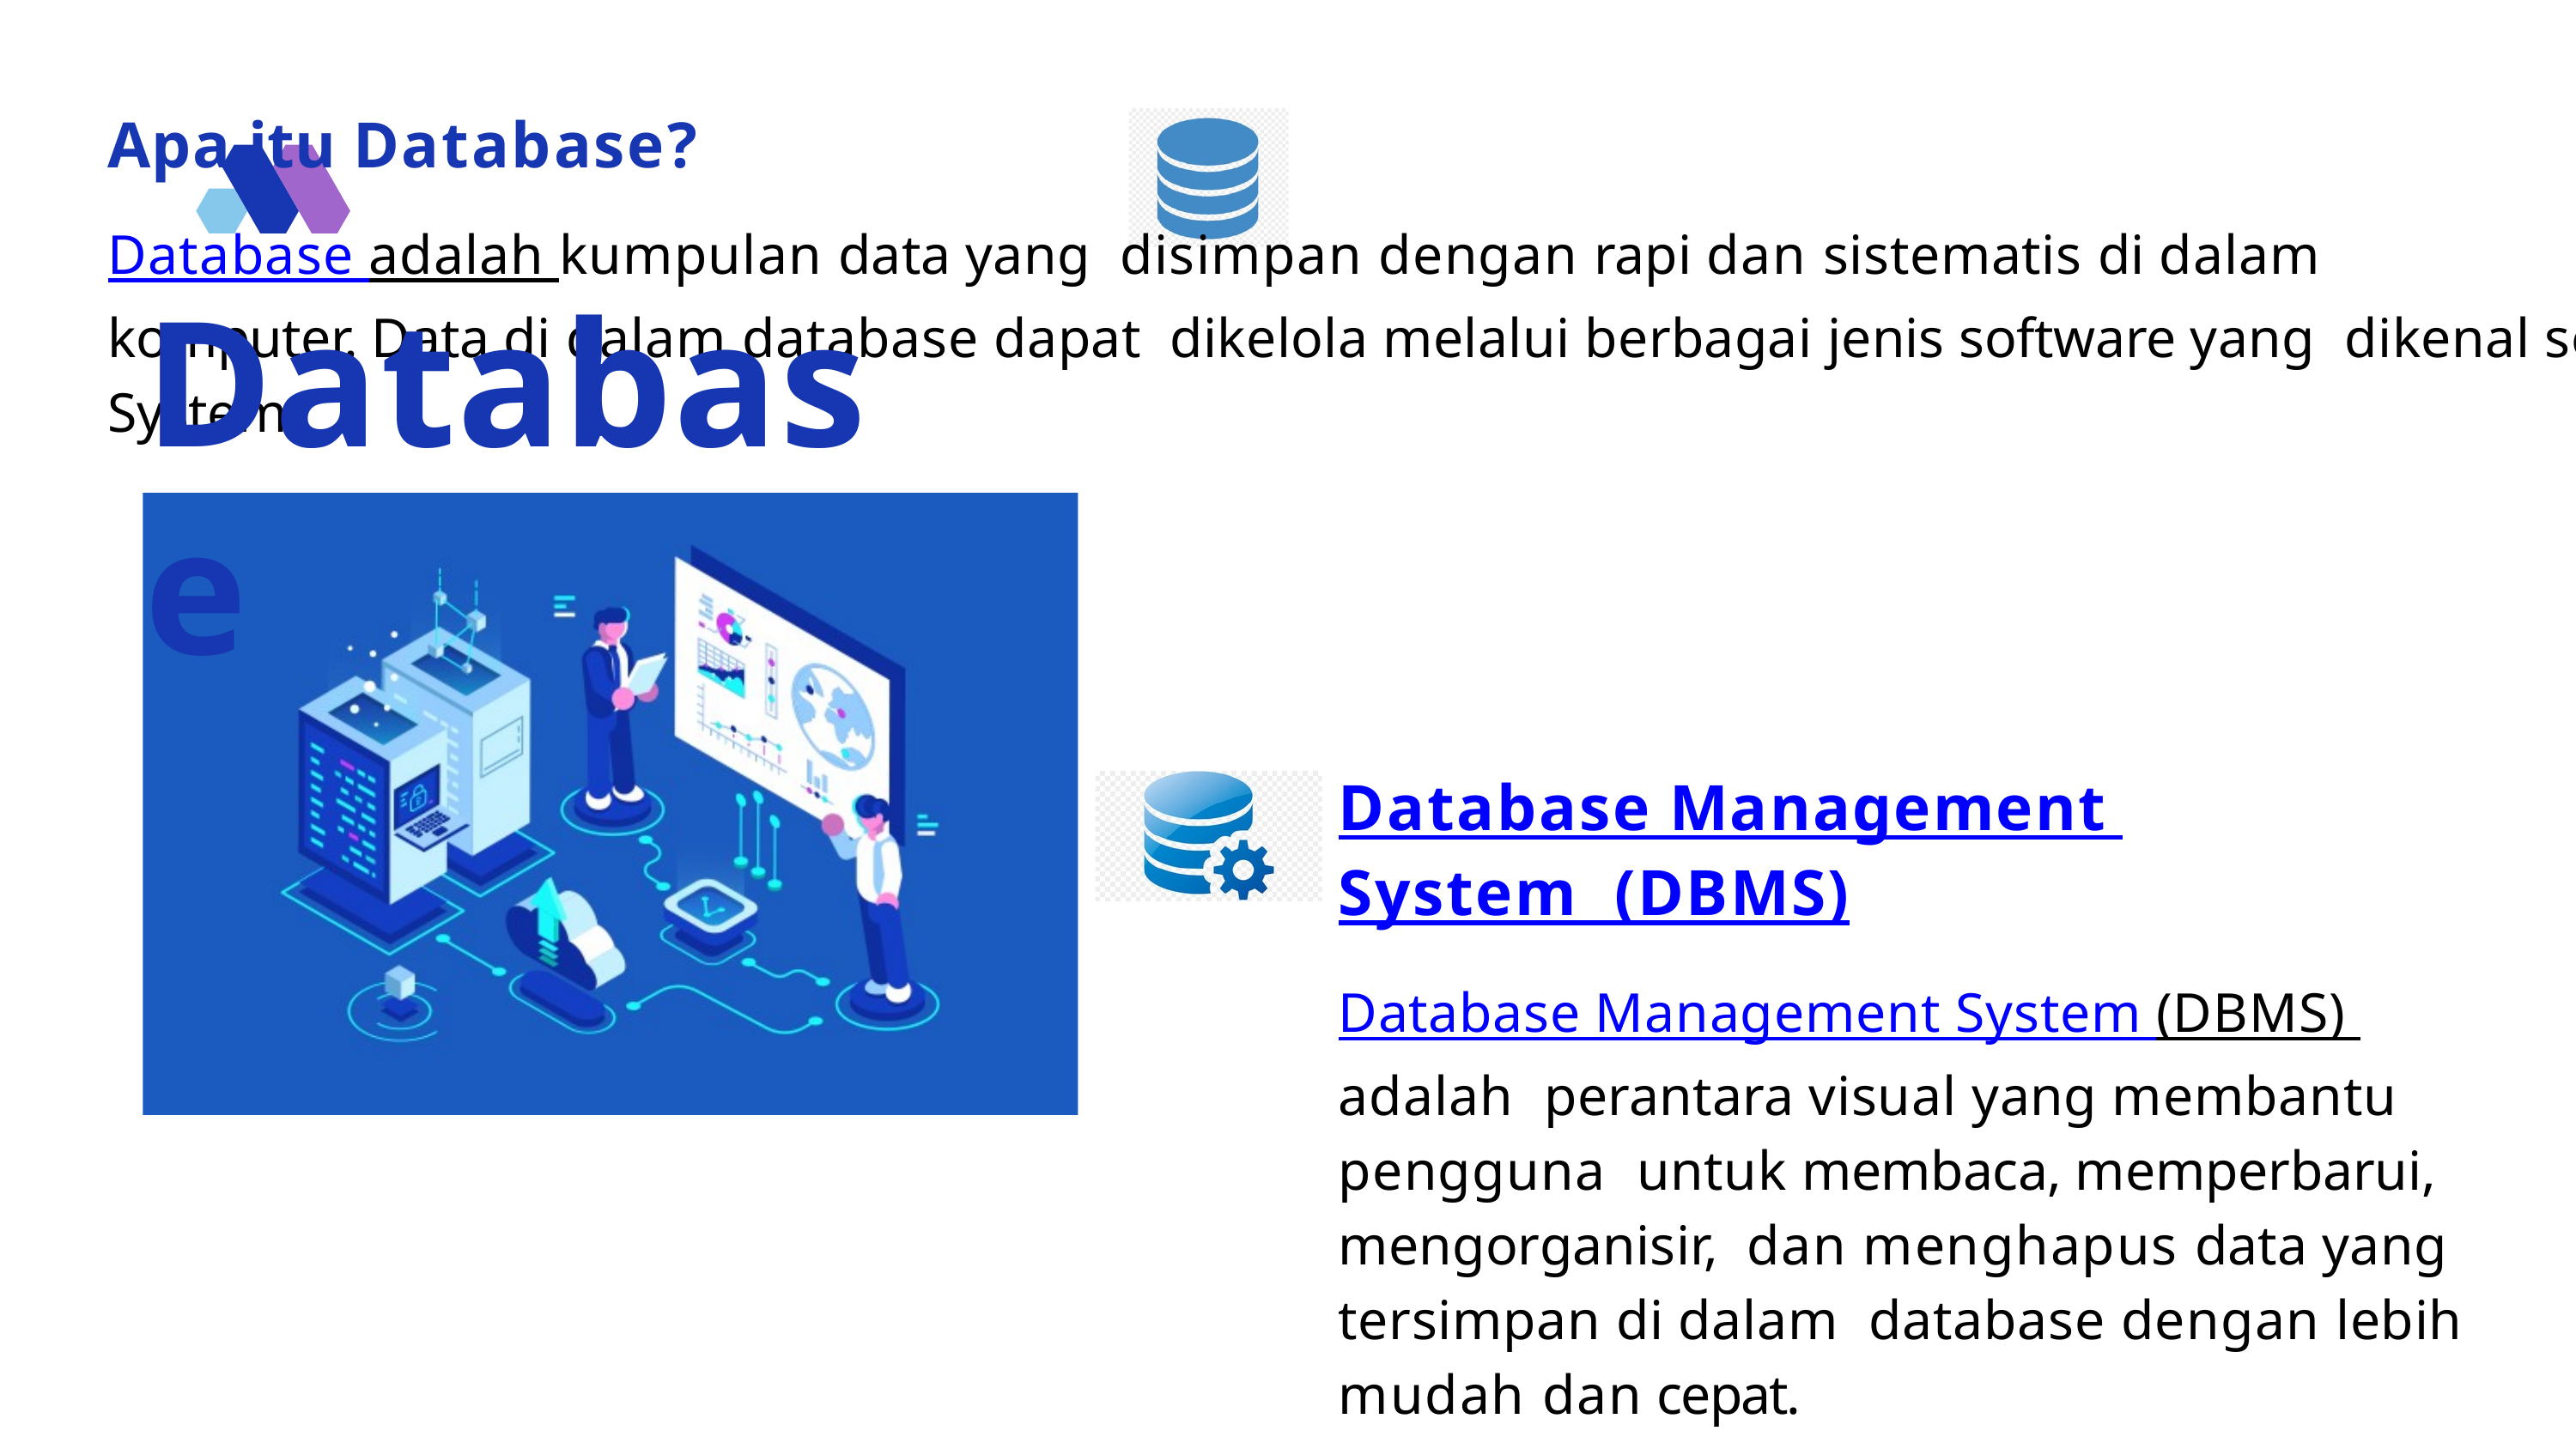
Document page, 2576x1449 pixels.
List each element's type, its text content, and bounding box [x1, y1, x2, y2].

text_box [1095, 771, 1322, 901]
text_box Database Management System (DBMS) Database Management System (DBMS) adalah perantara visual yang membantu pengguna untuk membaca, memperbarui, mengorganisir, dan menghapus data yang tersimpan di dalam database dengan lebih mudah dan cepat. [1336, 766, 2473, 1426]
text_box [143, 493, 1078, 1116]
text_box Database [143, 271, 893, 690]
title Apa itu Database? Database adalah kumpulan data yang disimpan dengan rapi dan sistematis di dalam komputer. Data di dalam database dapat dikelola melalui berbagai jenis software yang dikenal sebagai Database Management System. [107, 102, 2469, 443]
